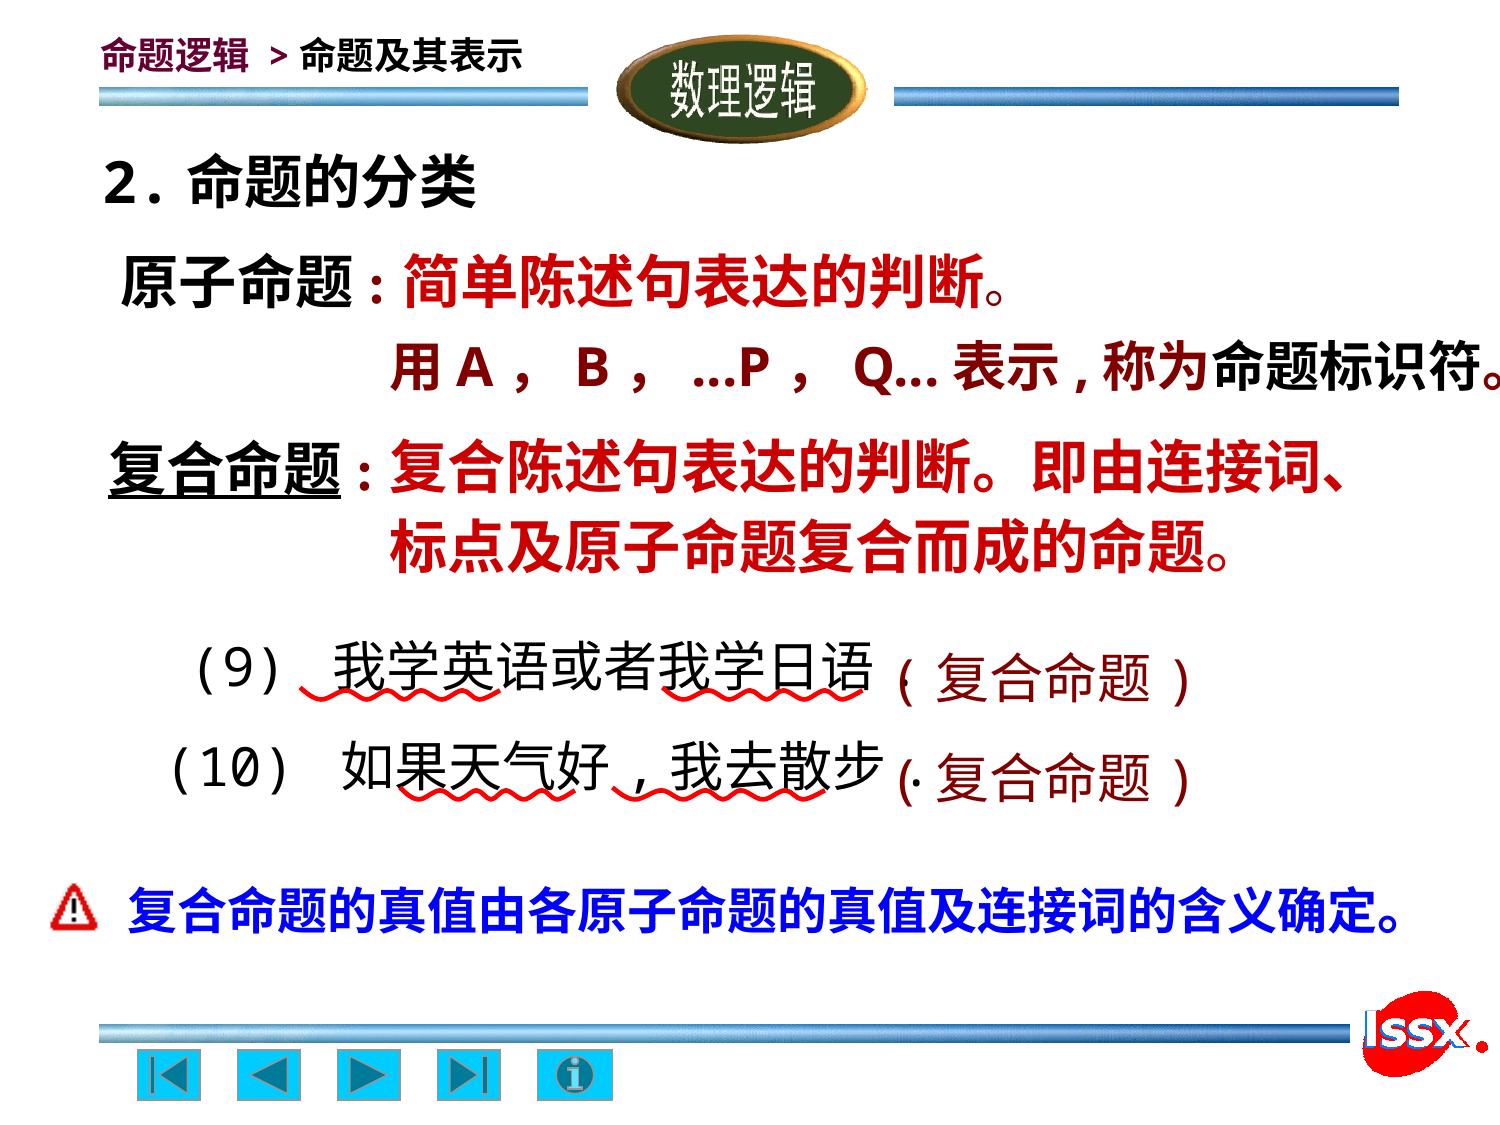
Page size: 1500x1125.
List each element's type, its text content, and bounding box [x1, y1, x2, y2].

text_box [300, 687, 501, 700]
picture [895, 87, 1399, 106]
text_box 复合命题的真值由各原子命题的真值及连接词的含义确定。 [112, 857, 1447, 948]
text_box [237, 1052, 300, 1101]
text_box 简单陈述句表达的判断。 [387, 237, 1129, 323]
text_box (9) 我学英语或者我学日语. [174, 624, 950, 705]
text_box [568, 1068, 581, 1089]
text_box (复合命题) [874, 637, 1238, 718]
text_box [612, 787, 825, 800]
text_box 原子命题: [106, 237, 387, 323]
text_box [537, 1052, 613, 1101]
text_box [662, 687, 863, 700]
text_box 命题逻辑 >命题及其表示 [75, 24, 550, 85]
text_box [399, 787, 575, 800]
text_box (复合命题) [874, 737, 1238, 818]
text_box [337, 1052, 400, 1101]
text_box 用A，B，...P，Q...表示,称为命题标识符。 [374, 324, 1500, 405]
text_box 2.命题的分类 [87, 137, 550, 223]
text_box [437, 1052, 500, 1101]
picture [49, 882, 100, 934]
text_box 复合陈述句表达的判断。即由连接词、 标点及原子命题复合而成的命题。 [374, 412, 1447, 589]
text_box 复合命题: [93, 425, 374, 510]
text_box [587, 0, 895, 178]
text_box [137, 1052, 200, 1101]
text_box (10) 如果天气好,我去散步. [150, 724, 925, 805]
picture [99, 987, 1500, 1084]
picture [99, 87, 587, 106]
